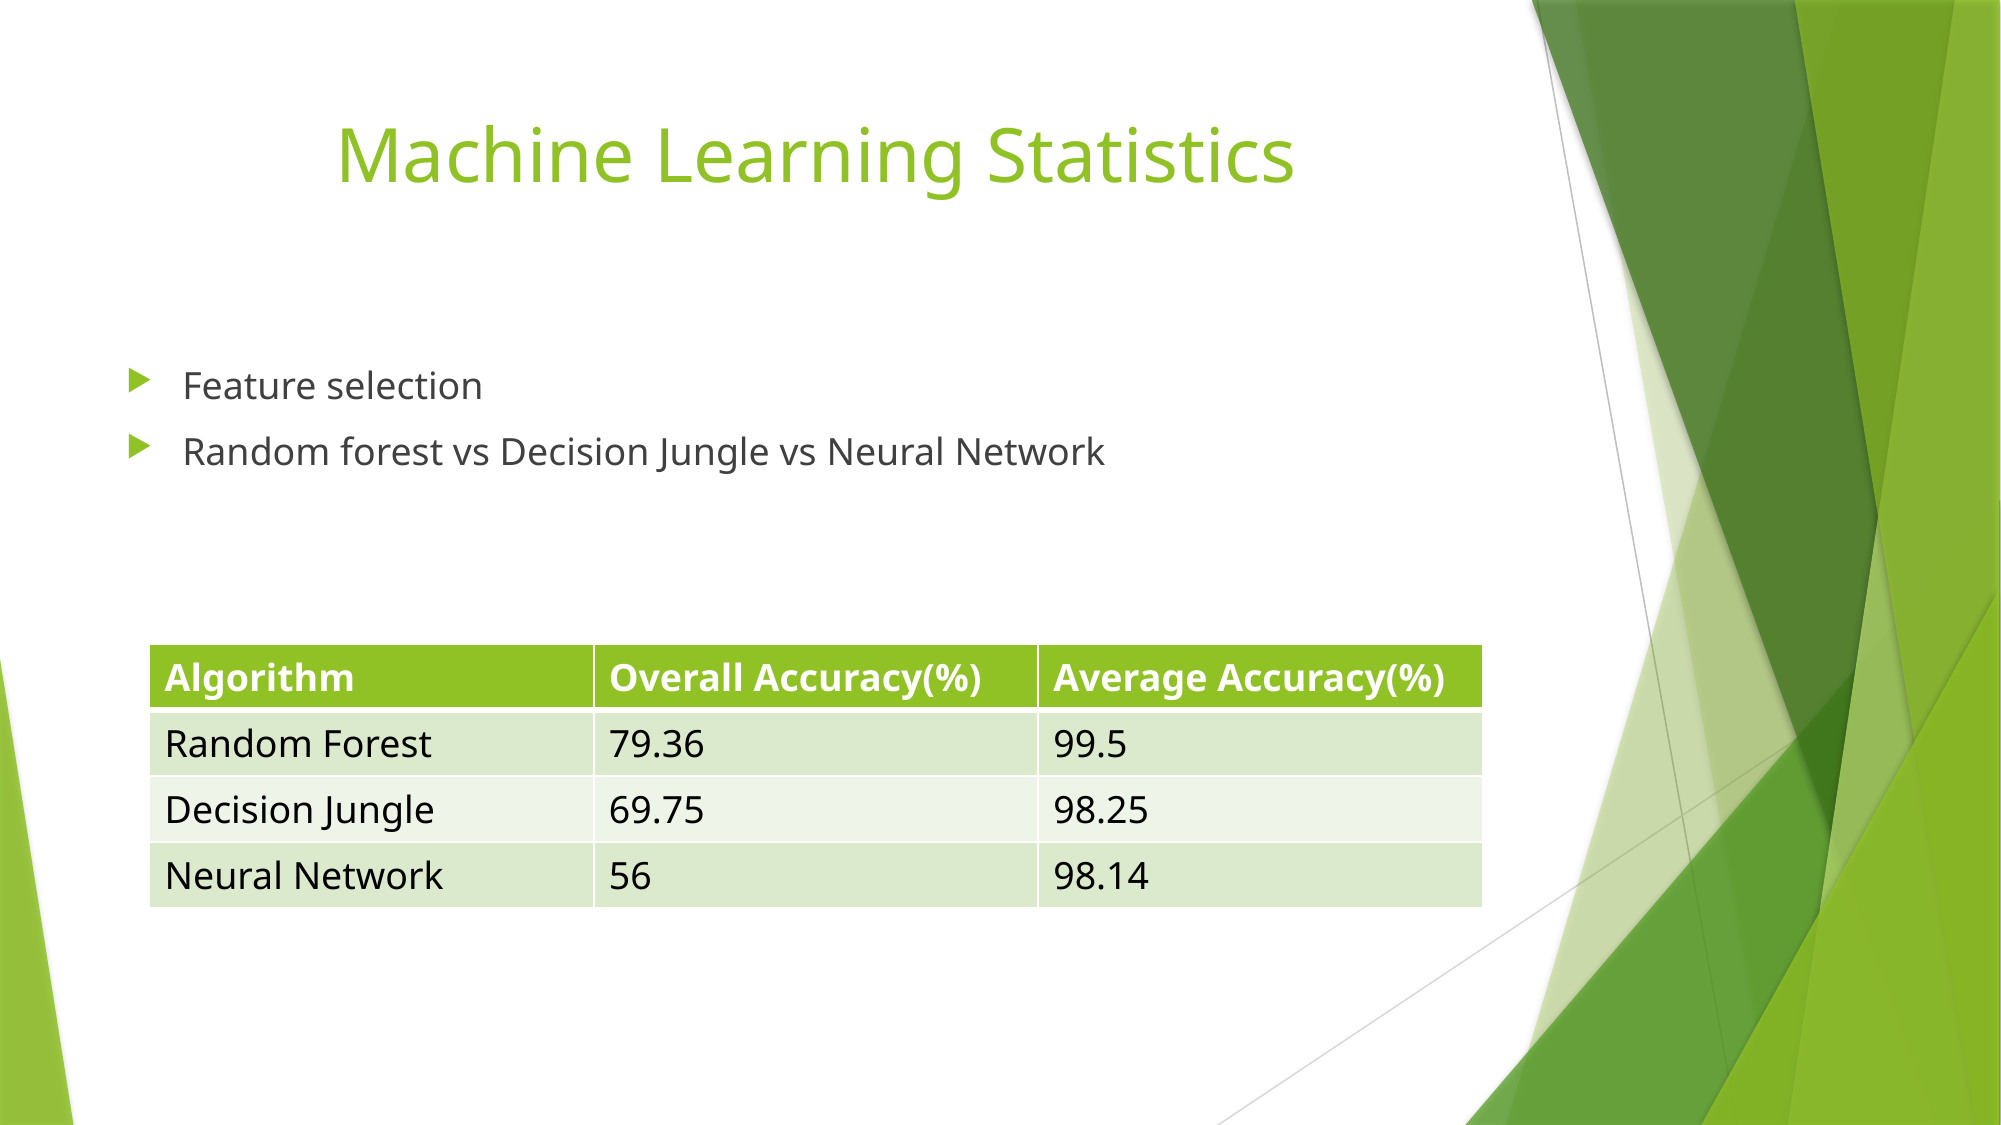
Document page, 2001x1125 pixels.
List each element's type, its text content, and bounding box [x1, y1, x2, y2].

table_cell 98.14 [1039, 843, 1482, 907]
table_header Overall Accuracy(%) [595, 645, 1037, 707]
table_cell Random Forest [150, 713, 593, 775]
table_cell 99.5 [1039, 713, 1482, 775]
table_cell 98.25 [1039, 777, 1482, 841]
title Machine Learning Statistics [111, 99, 1522, 317]
list Feature selection Random forest vs Decision Jungle vs Neural Network [111, 354, 1522, 992]
table_cell 79.36 [595, 713, 1037, 775]
table_header Algorithm [150, 645, 593, 707]
table_cell Neural Network [150, 843, 593, 907]
table_header Average Accuracy(%) [1039, 645, 1482, 707]
table_cell Decision Jungle [150, 777, 593, 841]
table_cell 56 [595, 843, 1037, 907]
table_cell 69.75 [595, 777, 1037, 841]
